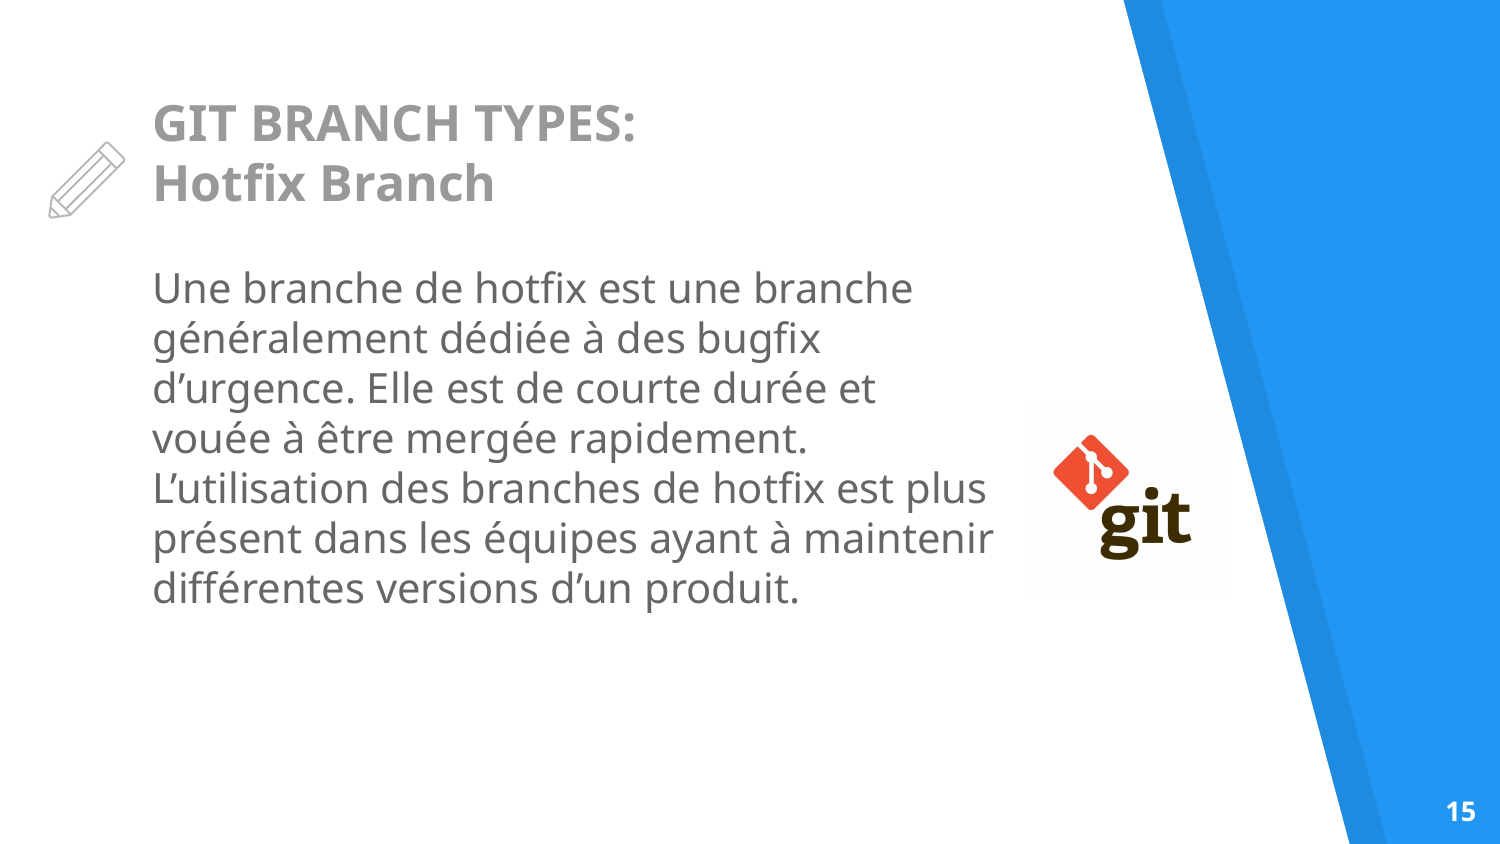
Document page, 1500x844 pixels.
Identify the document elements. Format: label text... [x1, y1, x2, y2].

picture [1025, 403, 1230, 596]
list Une branche de hotfix est une branche généralement dédiée à des bugfix d’urgence. Elle est de courte durée et vouée à être mergée rapidement. L’utilisation des branches de hotfix est plus présent dans les équipes ayant à maintenir différentes versions d’un produit. [137, 246, 1011, 617]
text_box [49, 142, 125, 218]
slide_number ‹#› [1401, 779, 1492, 844]
title GIT BRANCH TYPES: Hotfix Branch [137, 146, 1011, 227]
